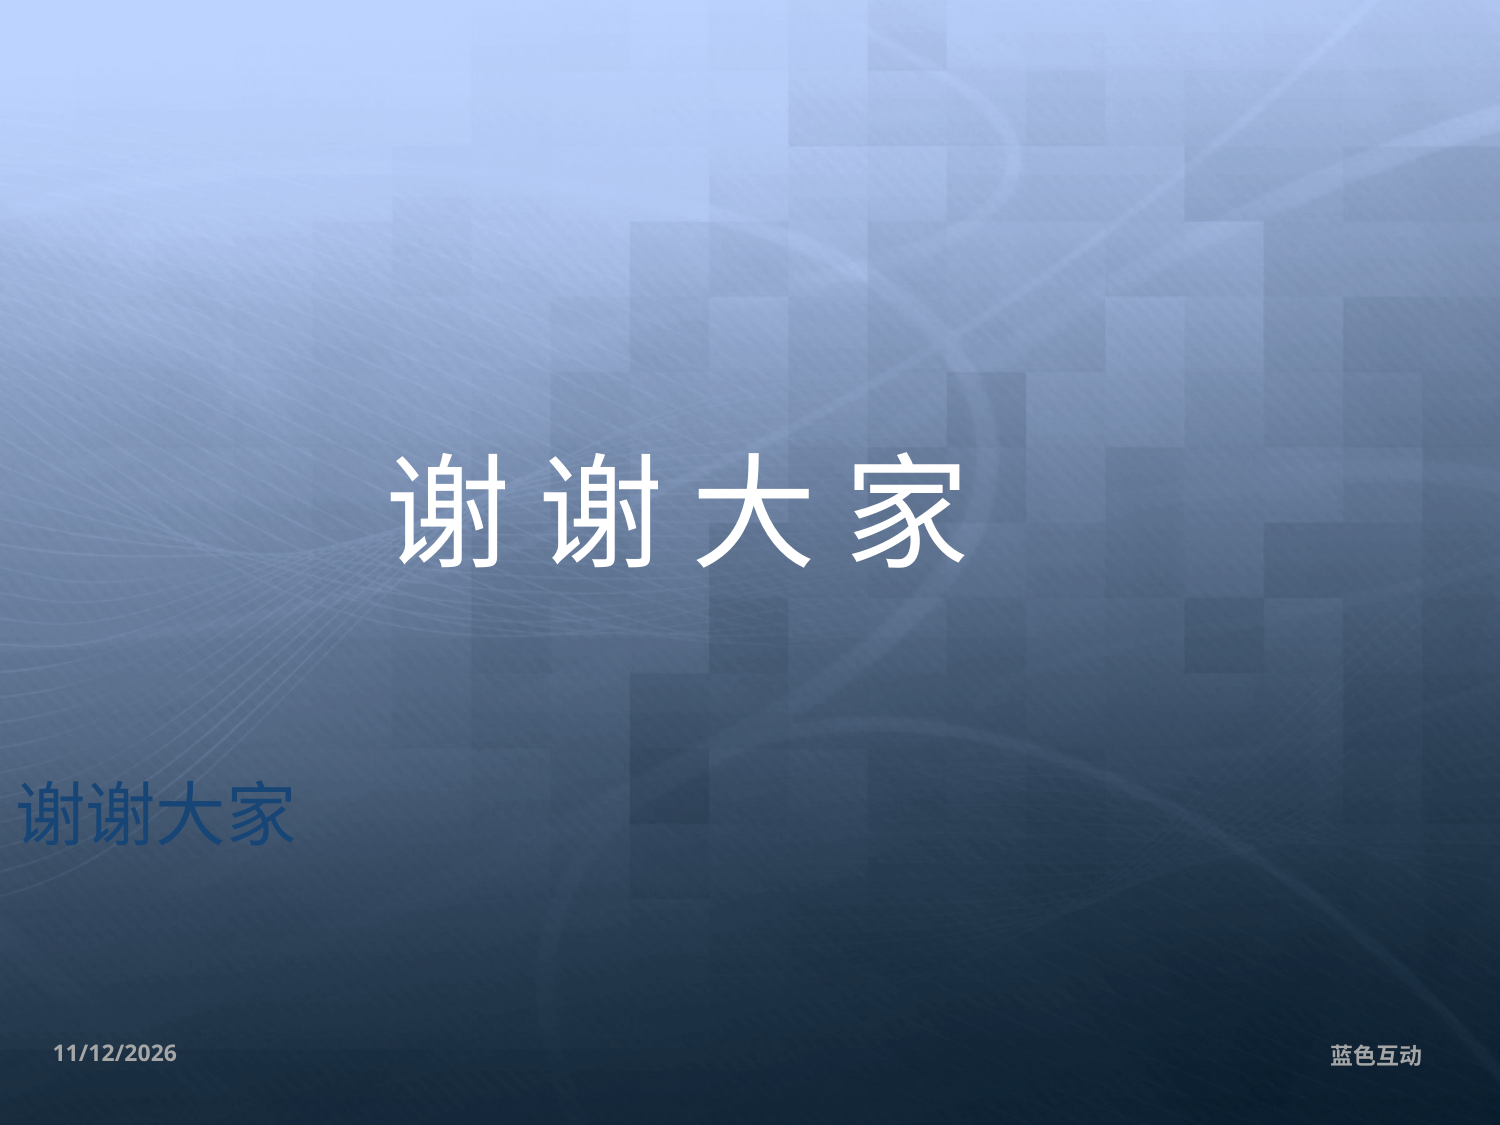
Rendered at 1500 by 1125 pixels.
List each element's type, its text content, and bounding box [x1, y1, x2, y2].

footer 蓝色互动 [962, 1025, 1438, 1085]
title 谢谢大家 [0, 762, 1338, 863]
text_box 谢 谢 大 家 [370, 426, 1189, 591]
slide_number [37, 1024, 388, 1085]
